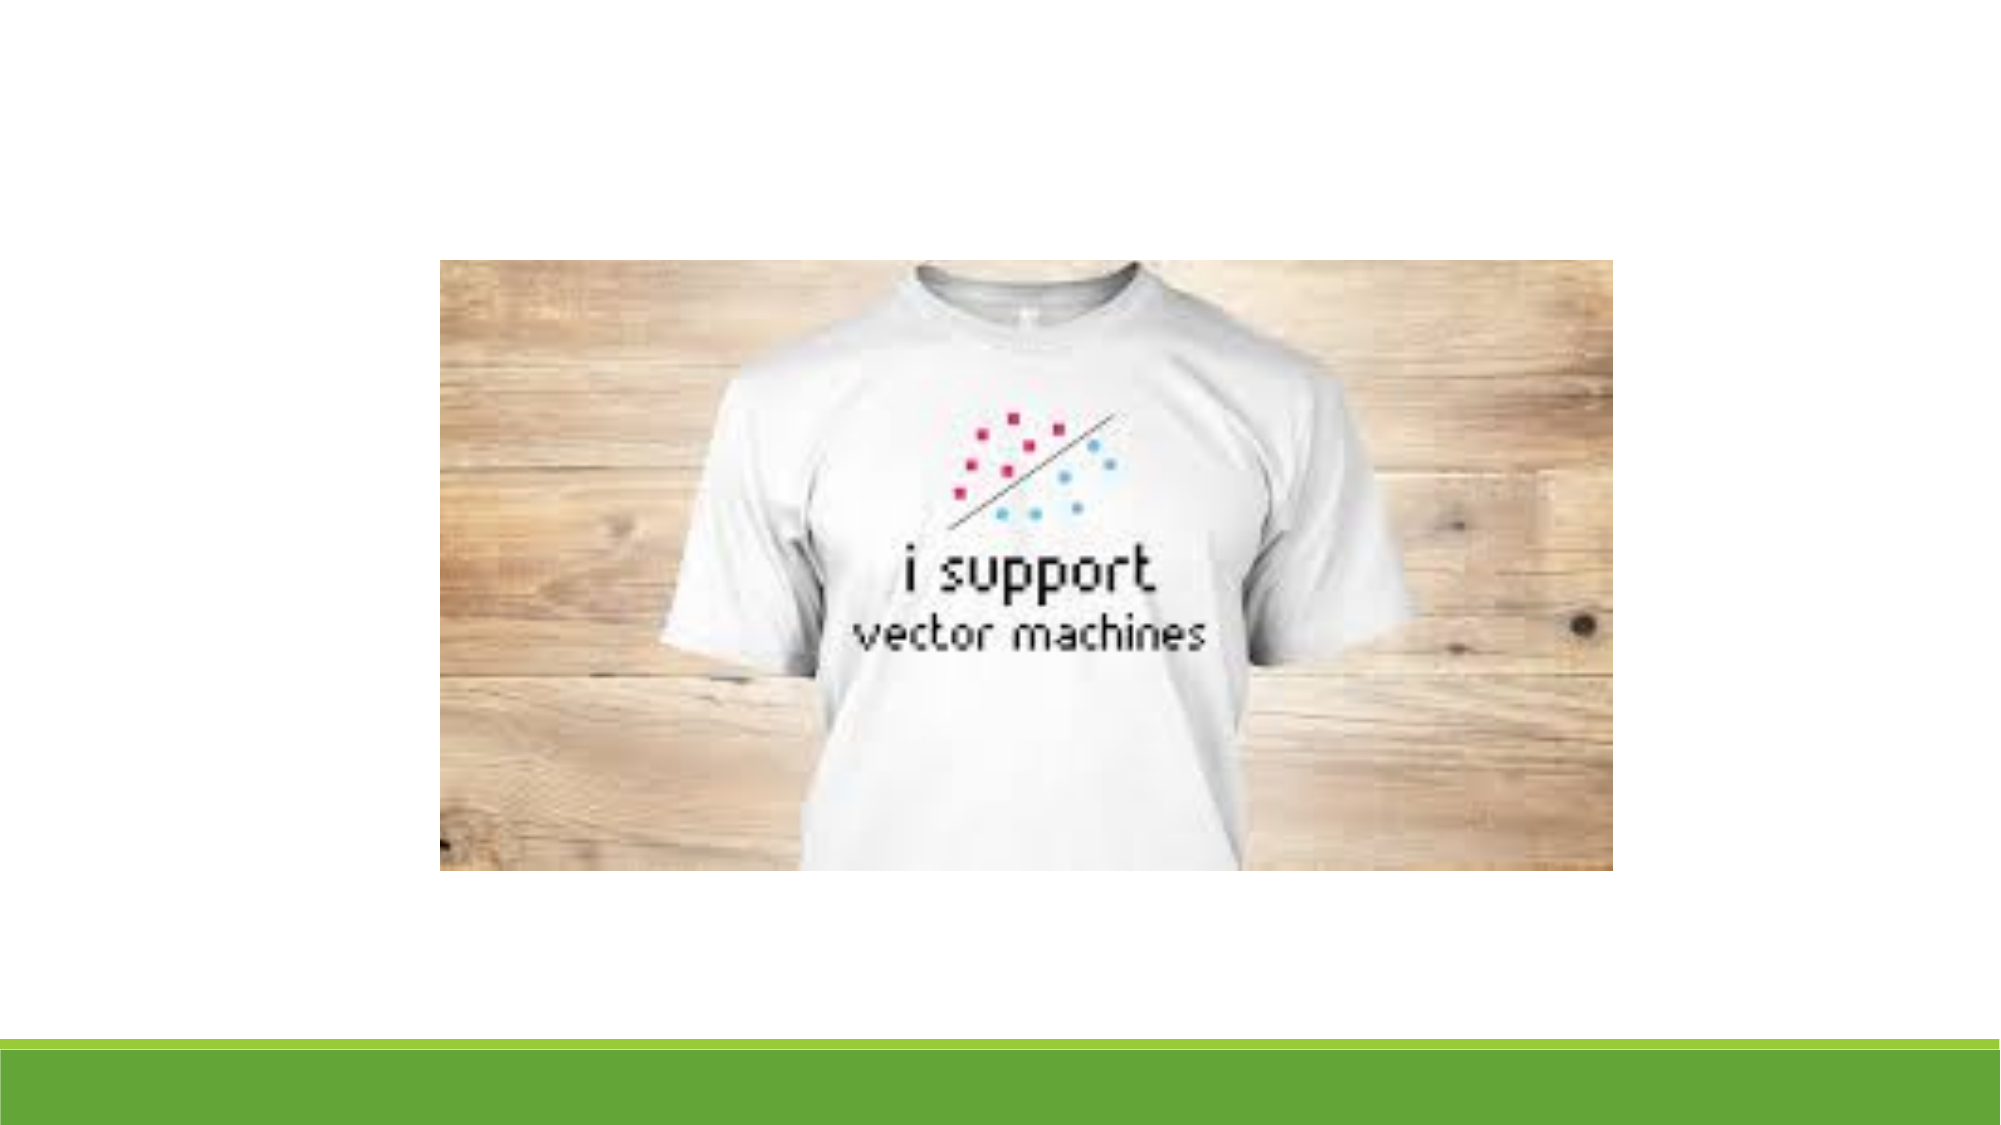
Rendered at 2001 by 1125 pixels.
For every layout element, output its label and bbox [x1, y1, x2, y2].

picture [440, 259, 1613, 871]
